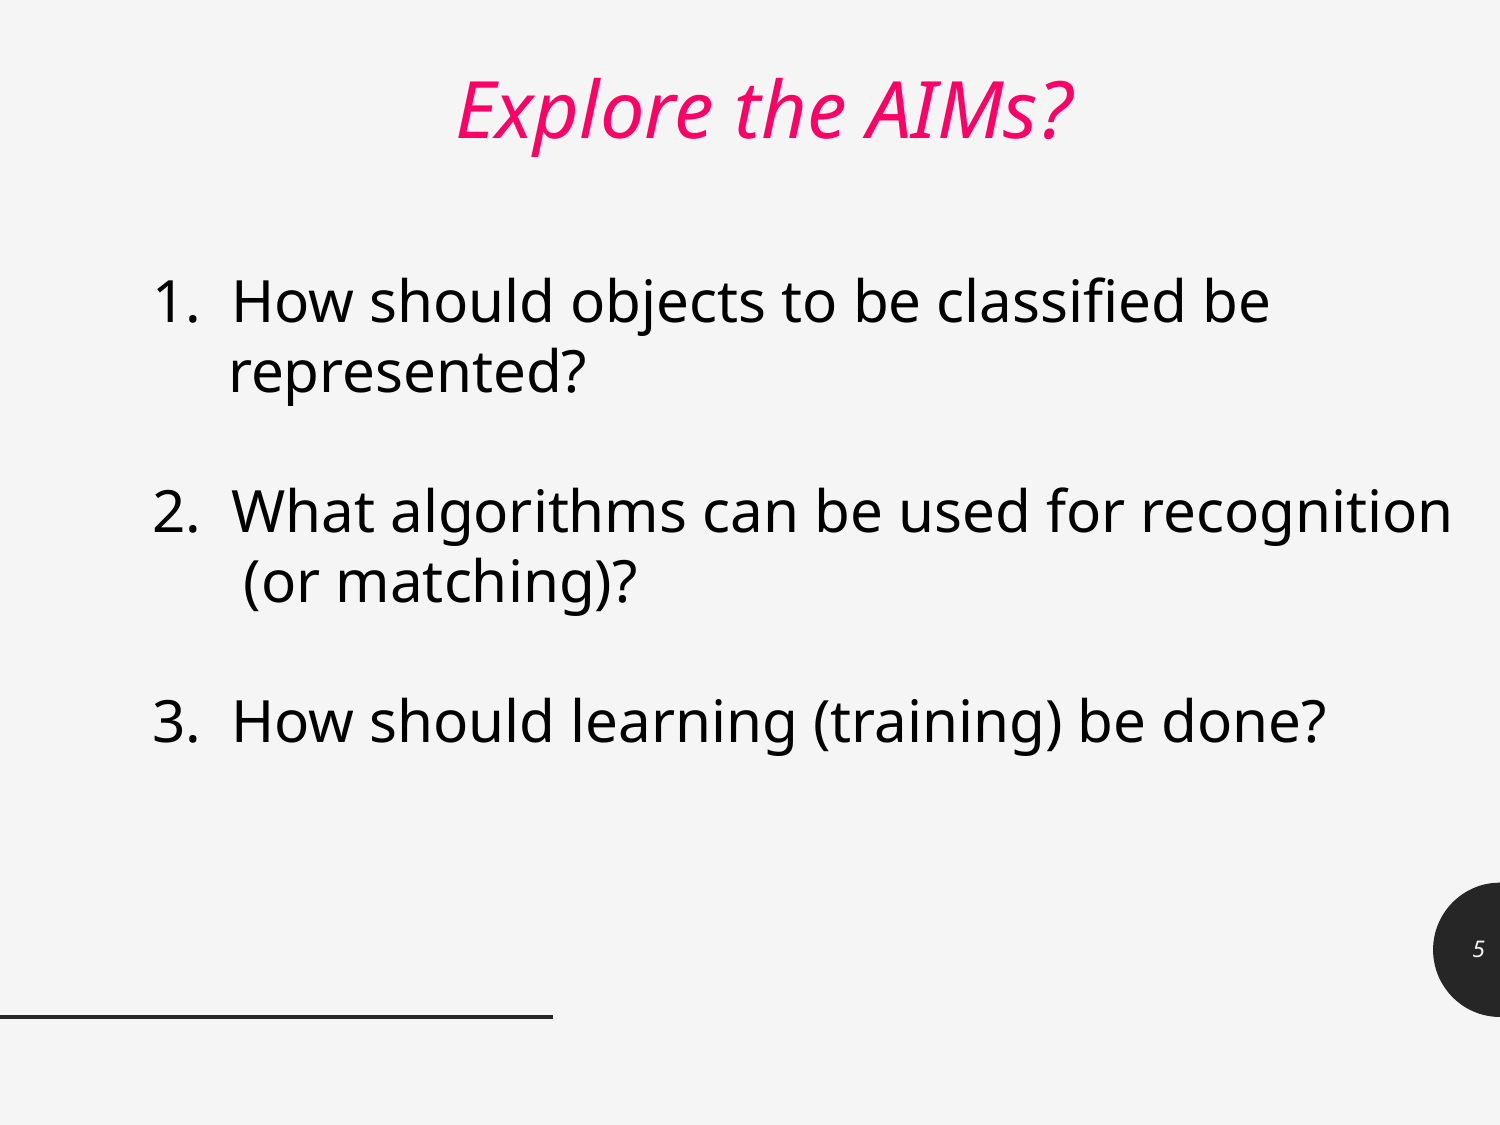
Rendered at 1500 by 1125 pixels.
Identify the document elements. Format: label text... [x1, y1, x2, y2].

slide_number 5 [1433, 919, 1500, 980]
title Explore the AIMs? [350, 62, 1088, 256]
text_box 1. How should objects to be classified be represented? 2. What algorithms can be used for recognition (or matching)? 3. How should learning (training) be done? [137, 256, 1500, 761]
